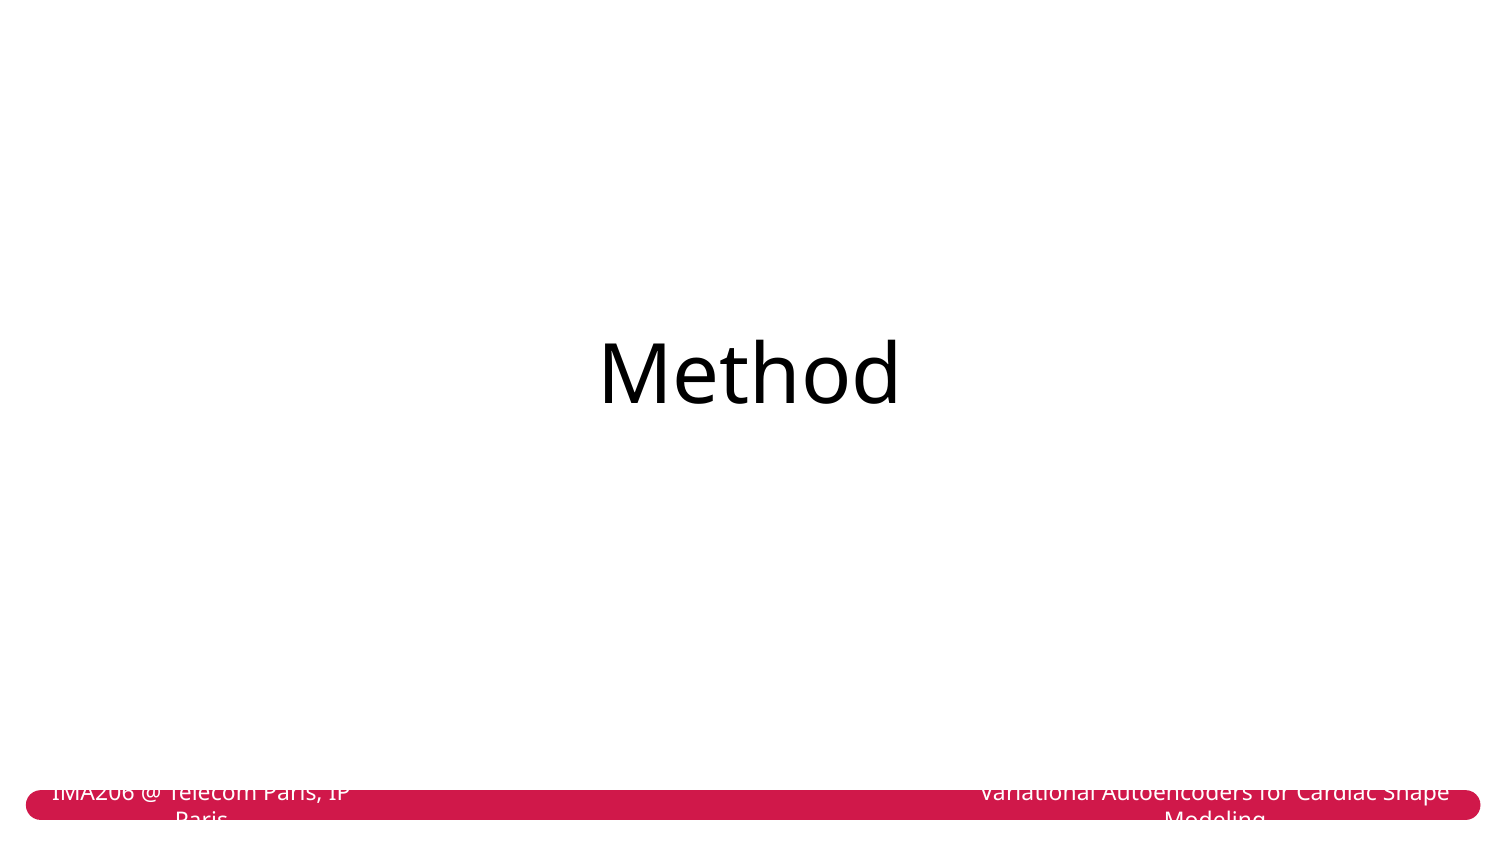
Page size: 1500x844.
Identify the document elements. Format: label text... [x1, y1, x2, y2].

text_box IMA206 @ Telecom Paris, IP Paris [20, 786, 383, 824]
text_box Variational Autoencoders for Cardiac Shape Modeling [946, 786, 1484, 824]
text_box [383, 790, 946, 820]
title Method [216, 305, 1284, 477]
